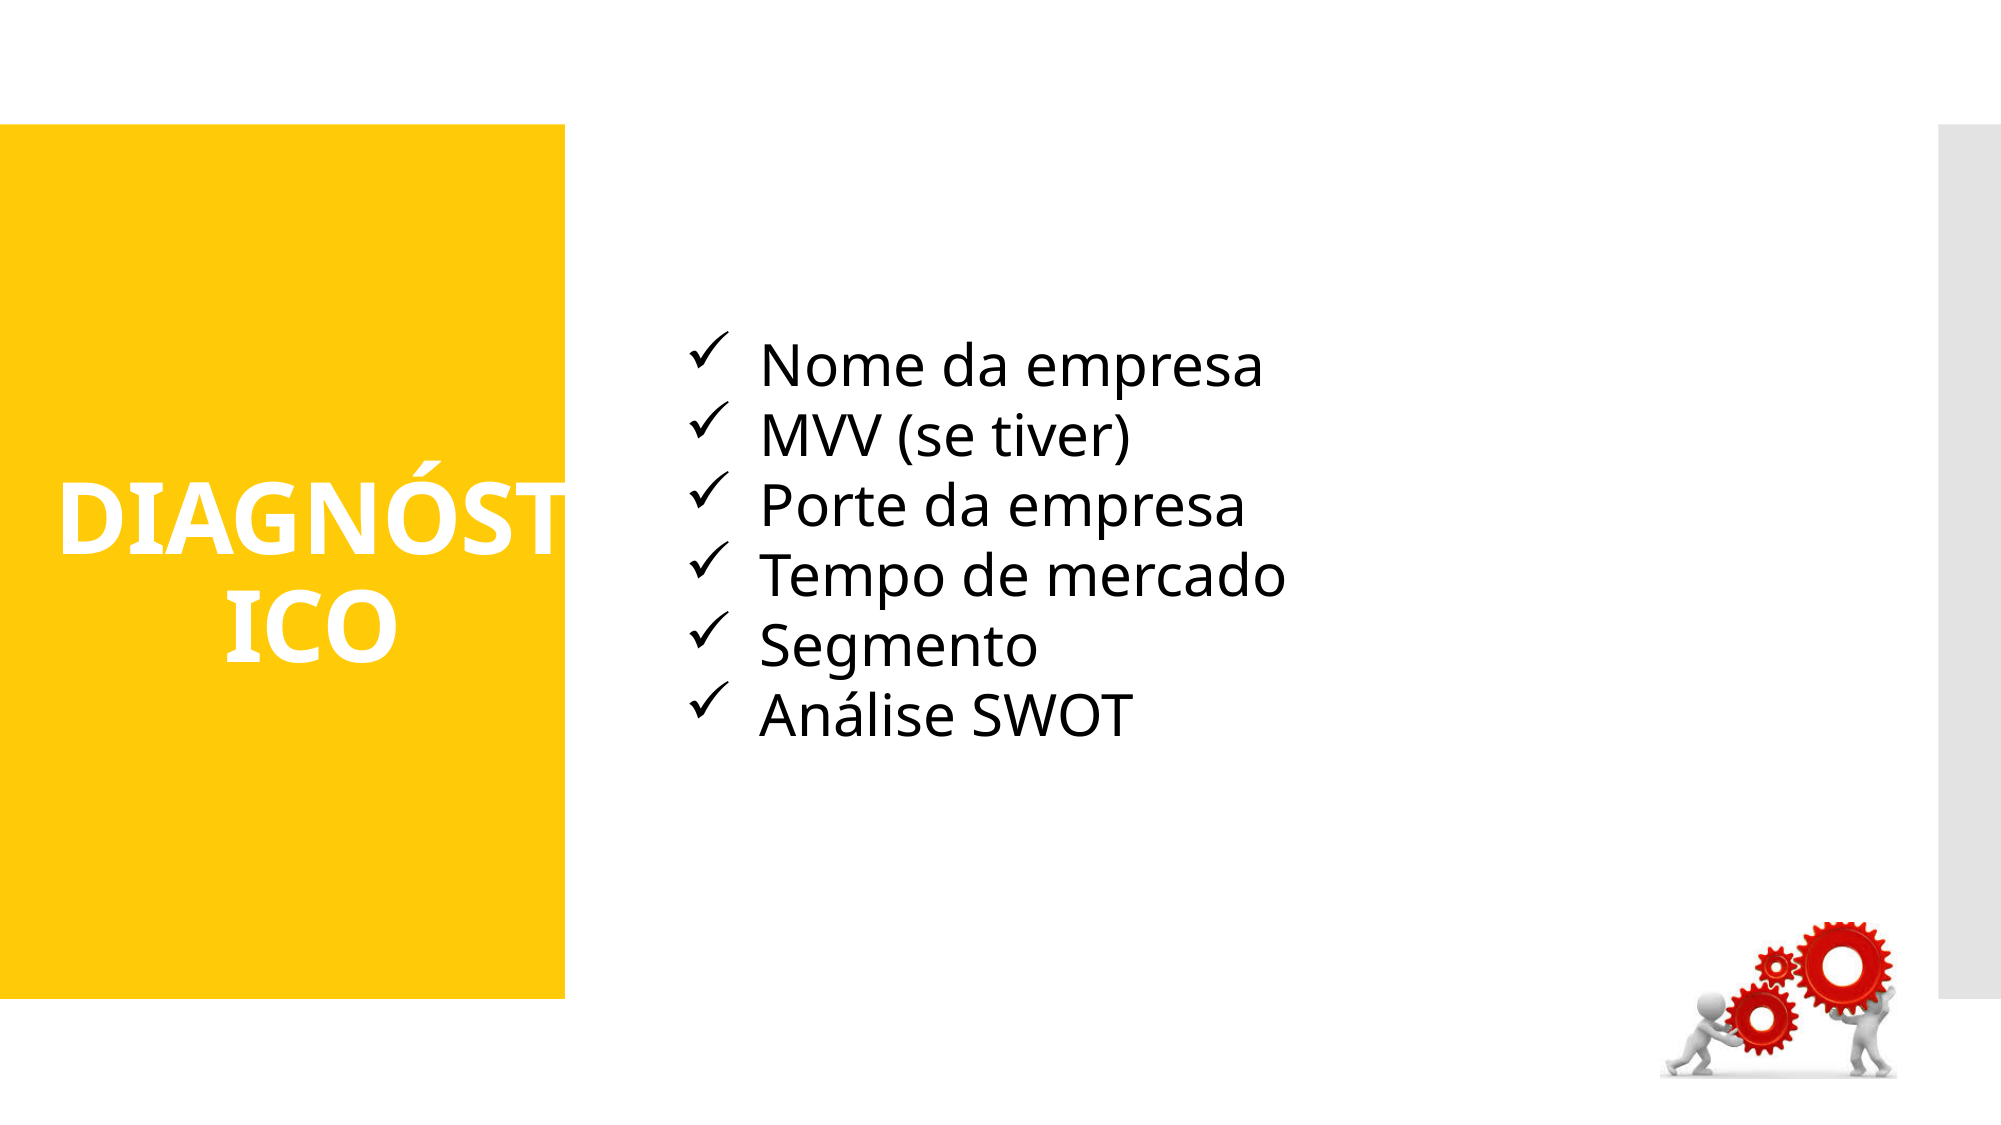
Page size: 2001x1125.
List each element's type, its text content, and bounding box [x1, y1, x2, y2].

title DIAGNÓSTICO [28, 151, 598, 1001]
text_box Nome da empresa MVV (se tiver) Porte da empresa Tempo de mercado Segmento Análise SWOT [670, 320, 1866, 801]
picture [1659, 922, 1898, 1079]
